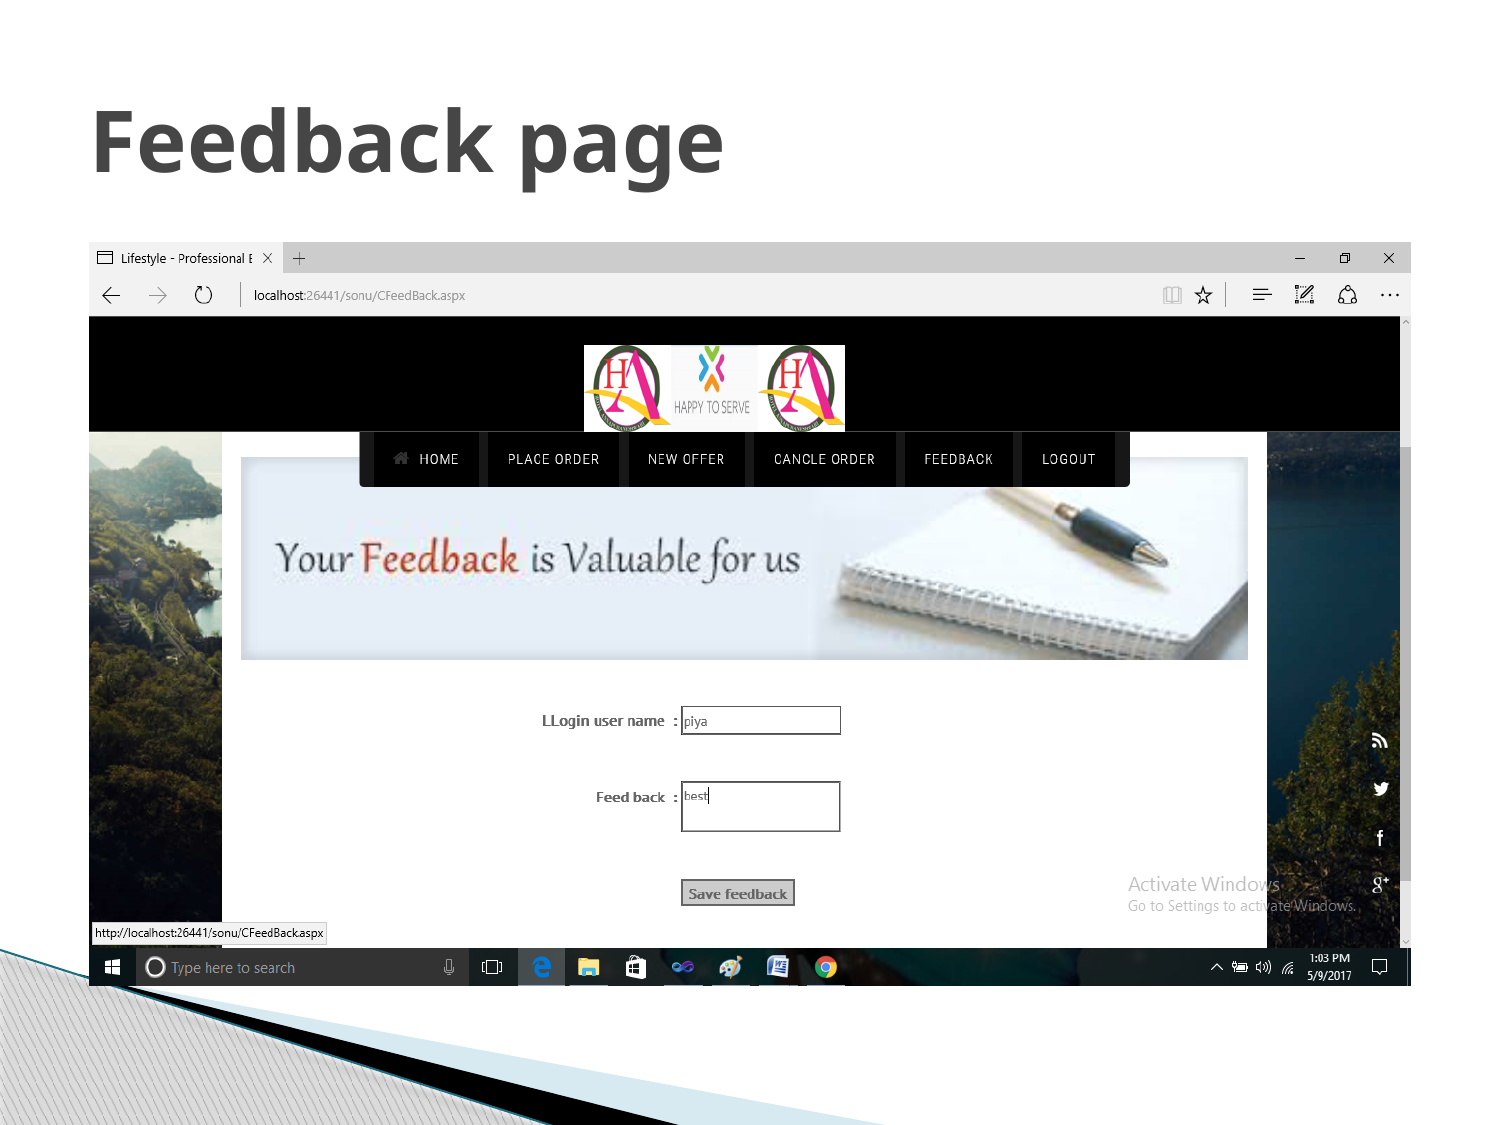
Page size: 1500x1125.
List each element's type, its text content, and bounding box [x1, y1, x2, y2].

title Feedback page [75, 45, 1425, 233]
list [89, 242, 1411, 986]
